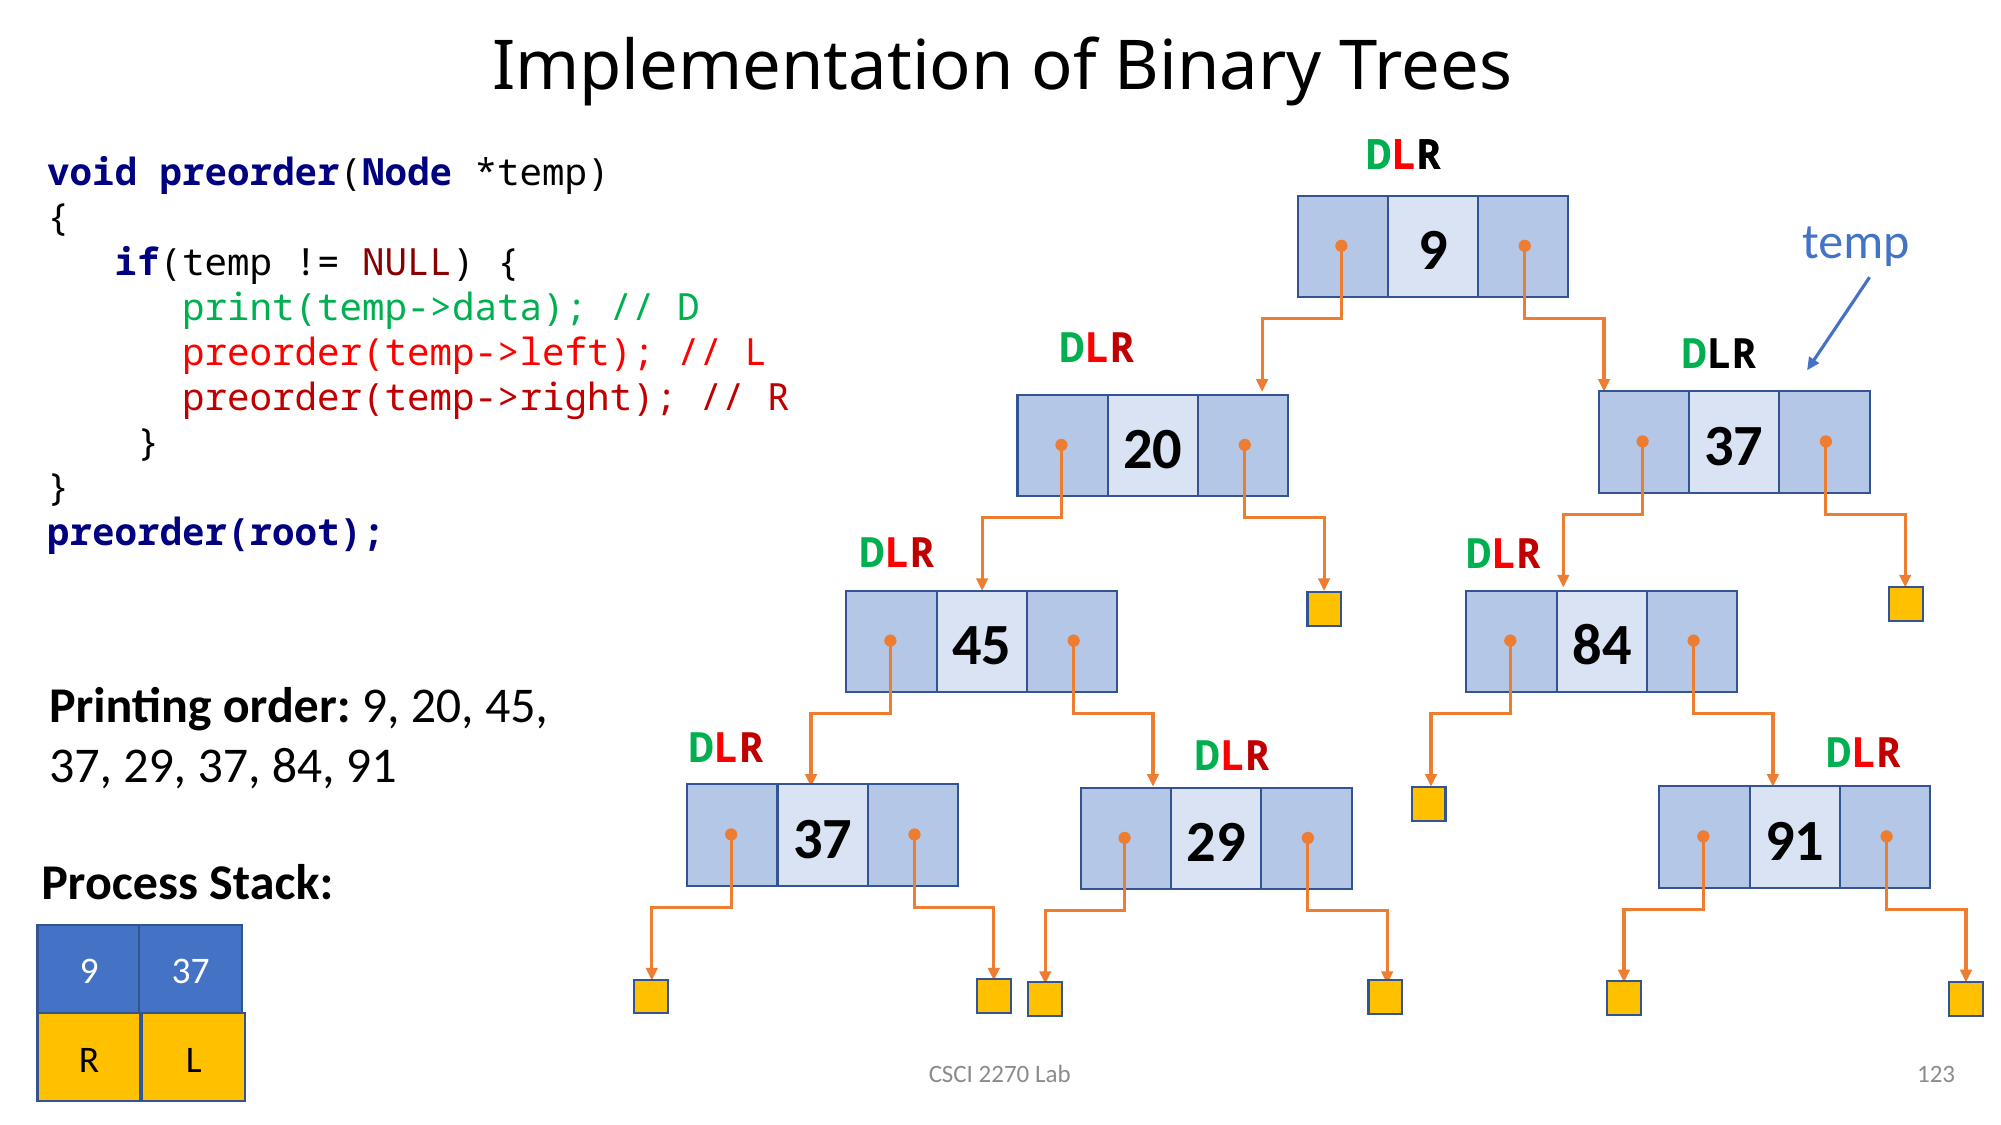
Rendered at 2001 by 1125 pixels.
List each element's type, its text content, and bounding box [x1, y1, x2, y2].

footer CSCI 2270 Lab [662, 1042, 1338, 1103]
slide_number 123 [1520, 1042, 1971, 1103]
text_box Printing order: 9, 20, 45, 37, 29, 37, 84, 91 [34, 665, 594, 801]
text_box R [36, 1012, 141, 1102]
text_box 9 [36, 924, 138, 1012]
text_box void preorder(Node *temp) { if(temp != NULL) { print(temp->data); // D preorder(temp->left); // L preorder(temp->right); // R } } preorder(root); [32, 140, 847, 561]
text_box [1807, 277, 1870, 370]
text_box L [141, 1012, 246, 1102]
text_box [634, 195, 1983, 1017]
text_box Process Stack: [26, 842, 586, 917]
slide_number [34, 1042, 485, 1103]
text_box 37 [138, 924, 243, 1012]
title Implementation of Binary Trees [34, 22, 1971, 112]
text_box DLR [1351, 120, 1511, 186]
